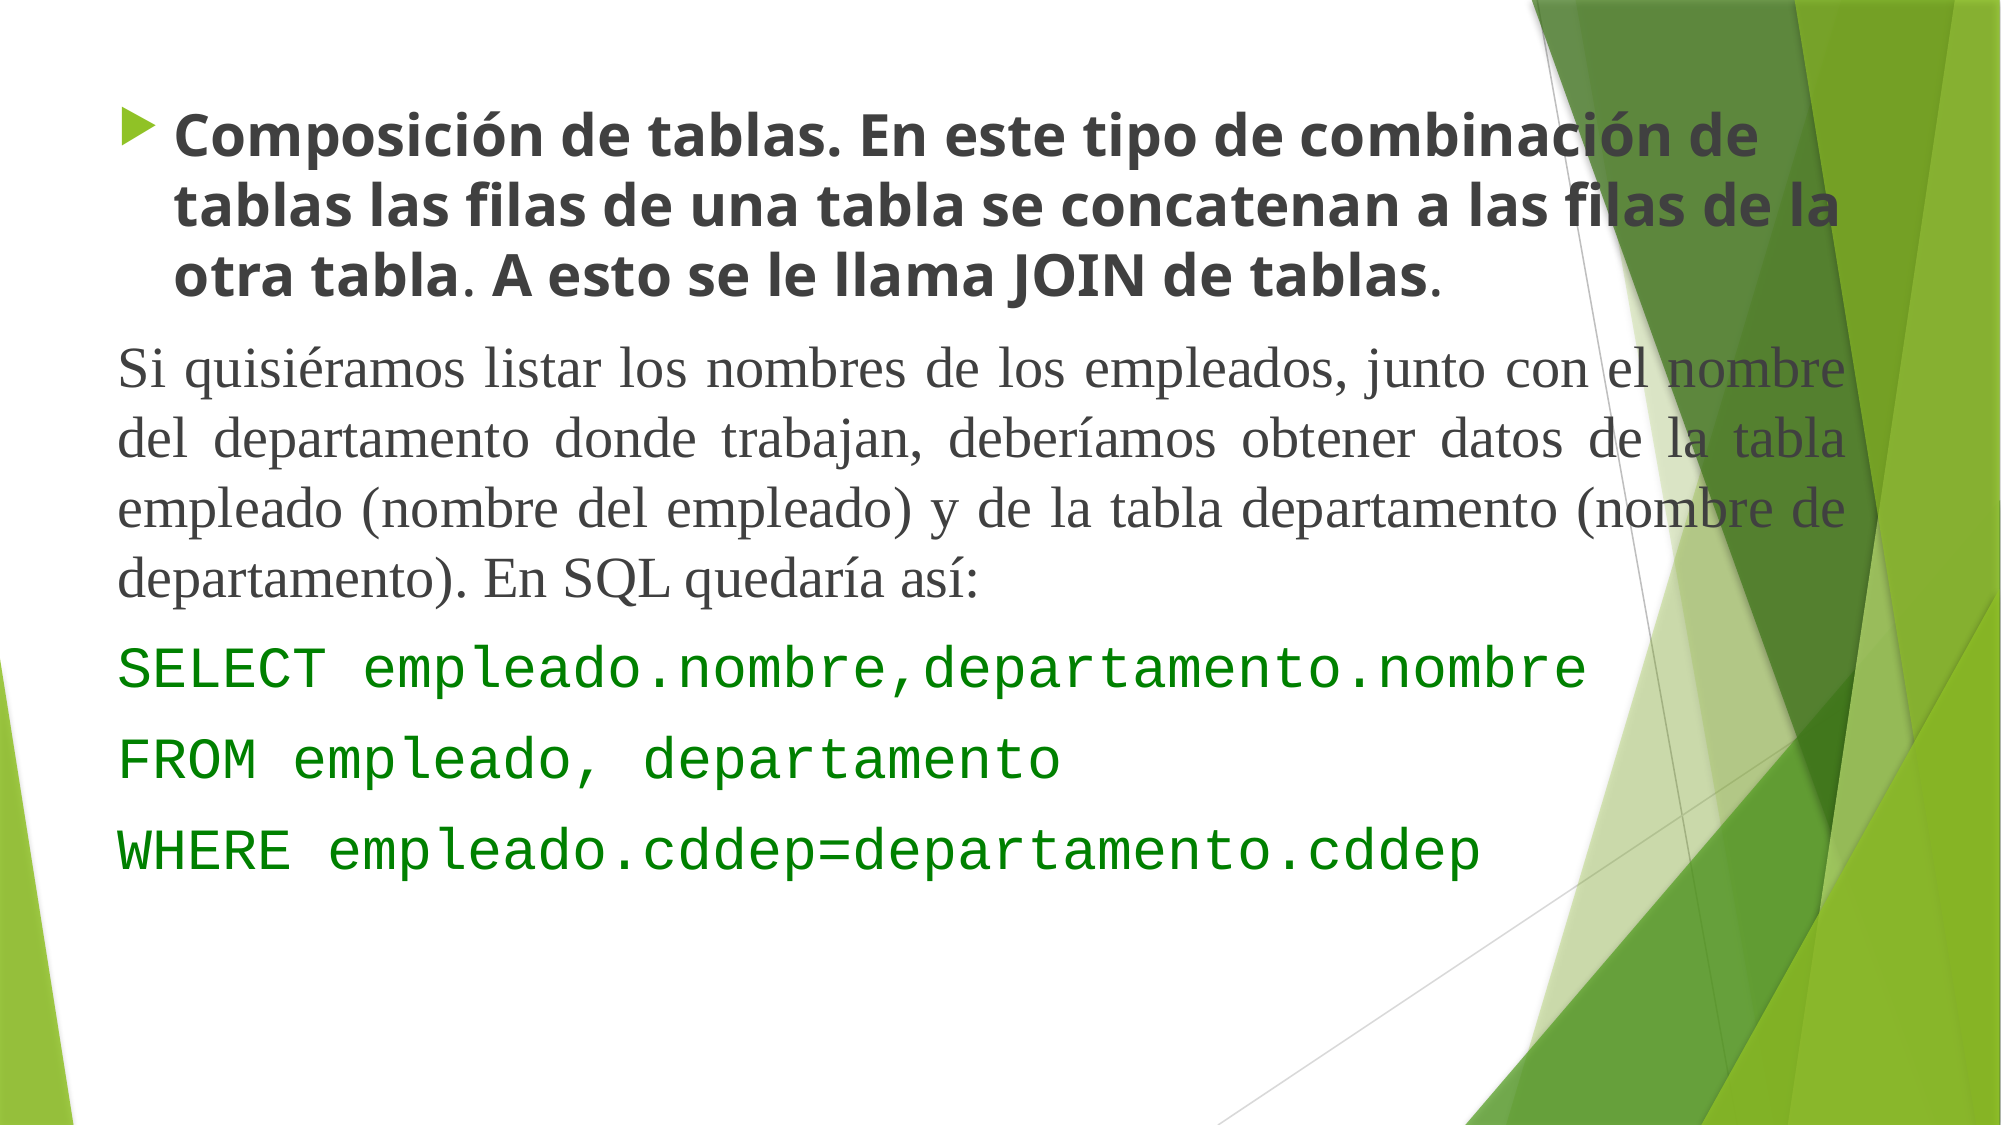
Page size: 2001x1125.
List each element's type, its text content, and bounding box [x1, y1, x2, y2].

list Composición de tablas. En este tipo de combinación de tablas las filas de una tabla se concatenan a las filas de la otra tabla. A esto se le llama JOIN de tablas. Si quisiéramos listar los nombres de los empleados, junto con el nombre del departamento donde trabajan, deberíamos obtener datos de la tabla empleado (nombre del empleado) y de la tabla departamento (nombre de departamento). En SQL quedaría así: SELECT empleado.nombre,departamento.nombre FROM empleado, departamento WHERE empleado.cddep=departamento.cddep [102, 90, 1863, 1014]
